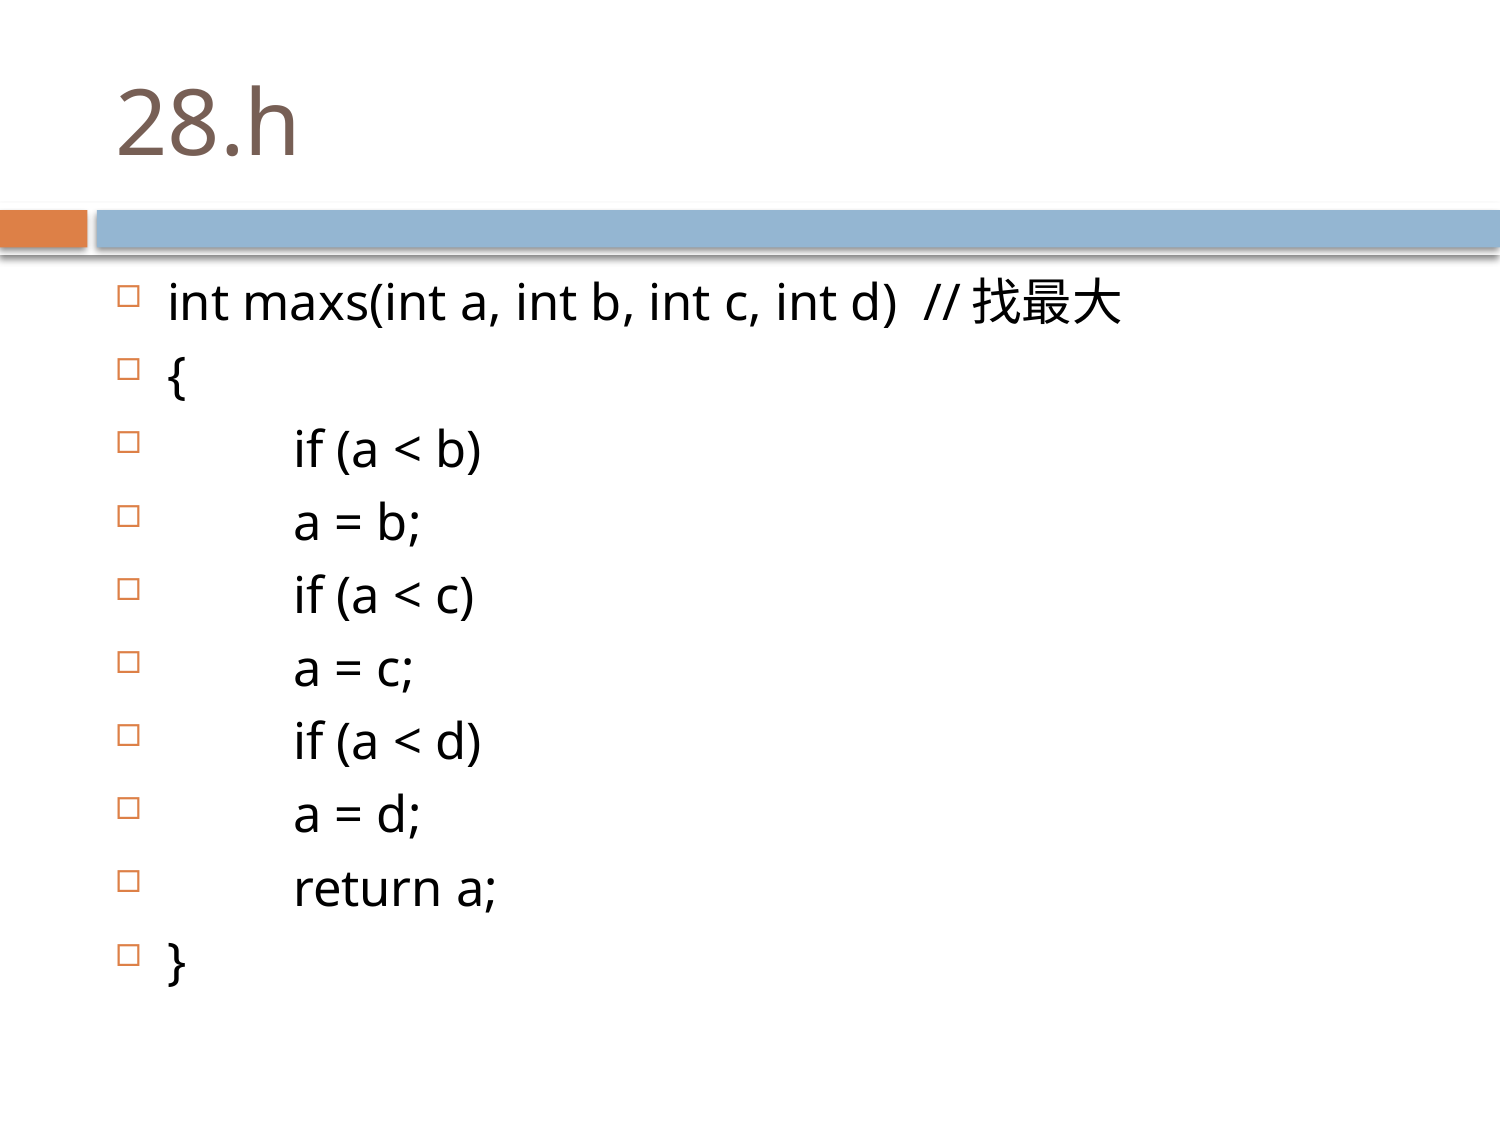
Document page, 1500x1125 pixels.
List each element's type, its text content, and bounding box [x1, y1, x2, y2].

title 28.h [100, 37, 1438, 200]
list int maxs(int a, int b, int c, int d) //找最大 { if (a < b) a = b; if (a < c) a = c; if (a < d) a = d; return a; } [100, 262, 1438, 1000]
